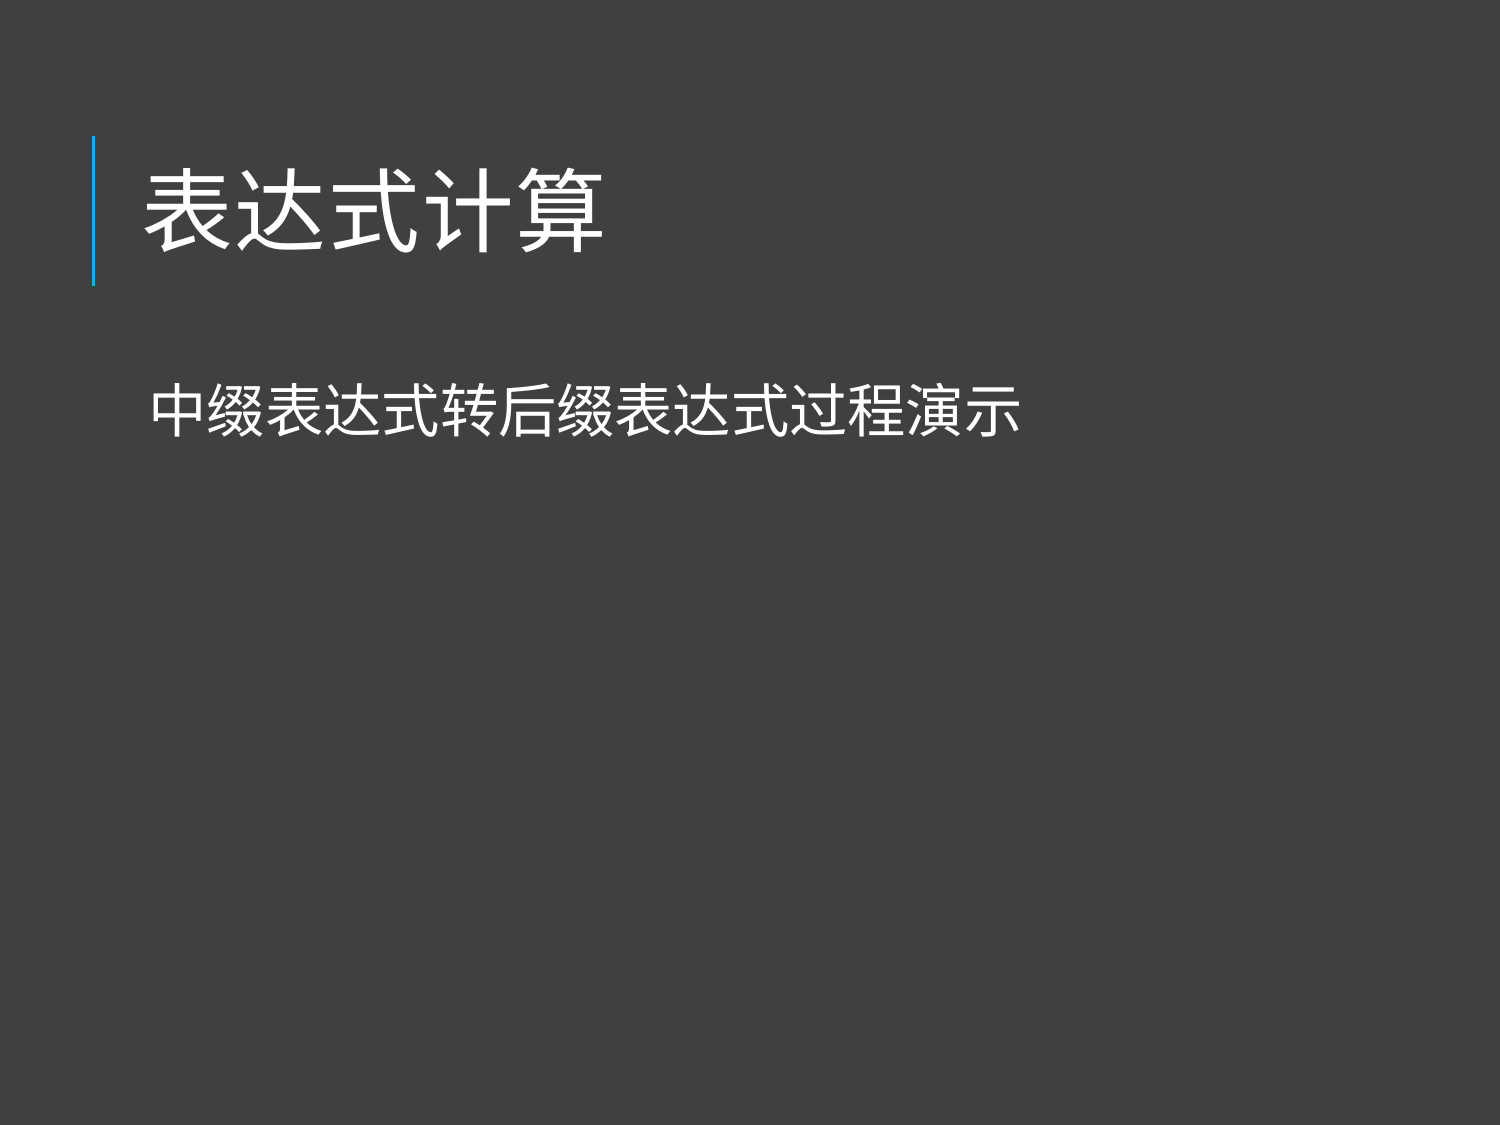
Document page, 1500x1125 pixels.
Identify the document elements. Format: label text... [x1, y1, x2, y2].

list 中缀表达式转后缀表达式过程演示 [126, 375, 1322, 1035]
title 表达式计算 [126, 96, 1322, 342]
